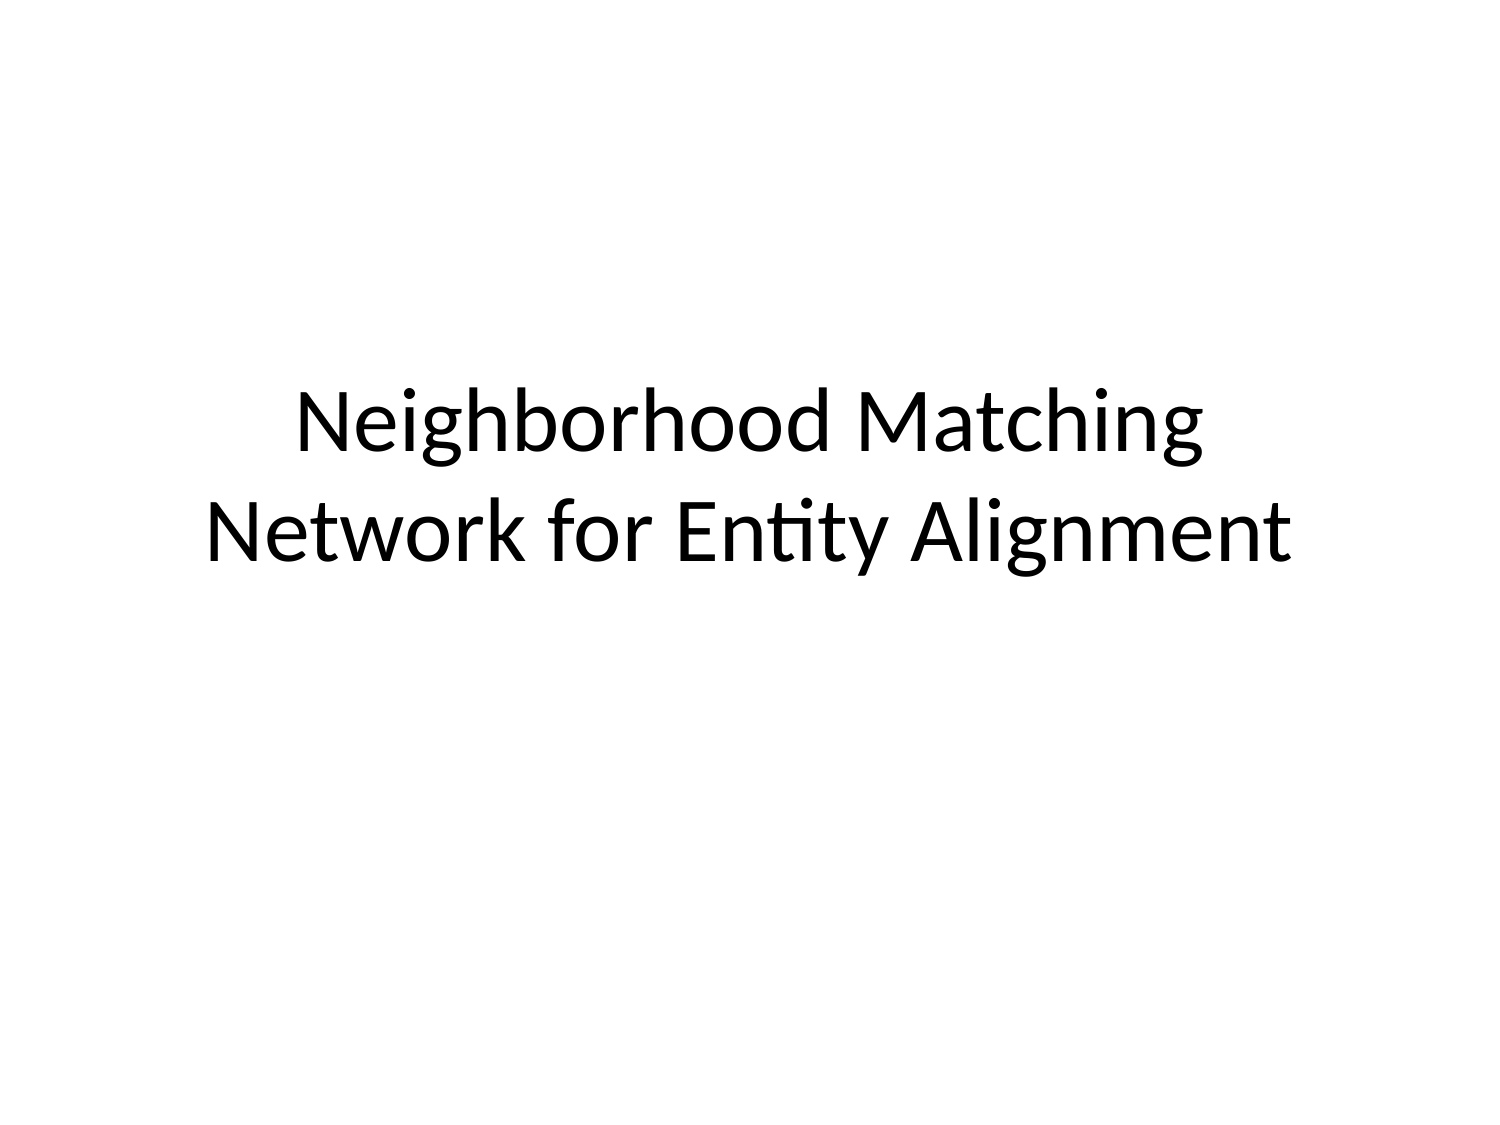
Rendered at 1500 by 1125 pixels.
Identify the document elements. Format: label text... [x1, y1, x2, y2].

title Neighborhood Matching Network for Entity Alignment [112, 349, 1388, 591]
